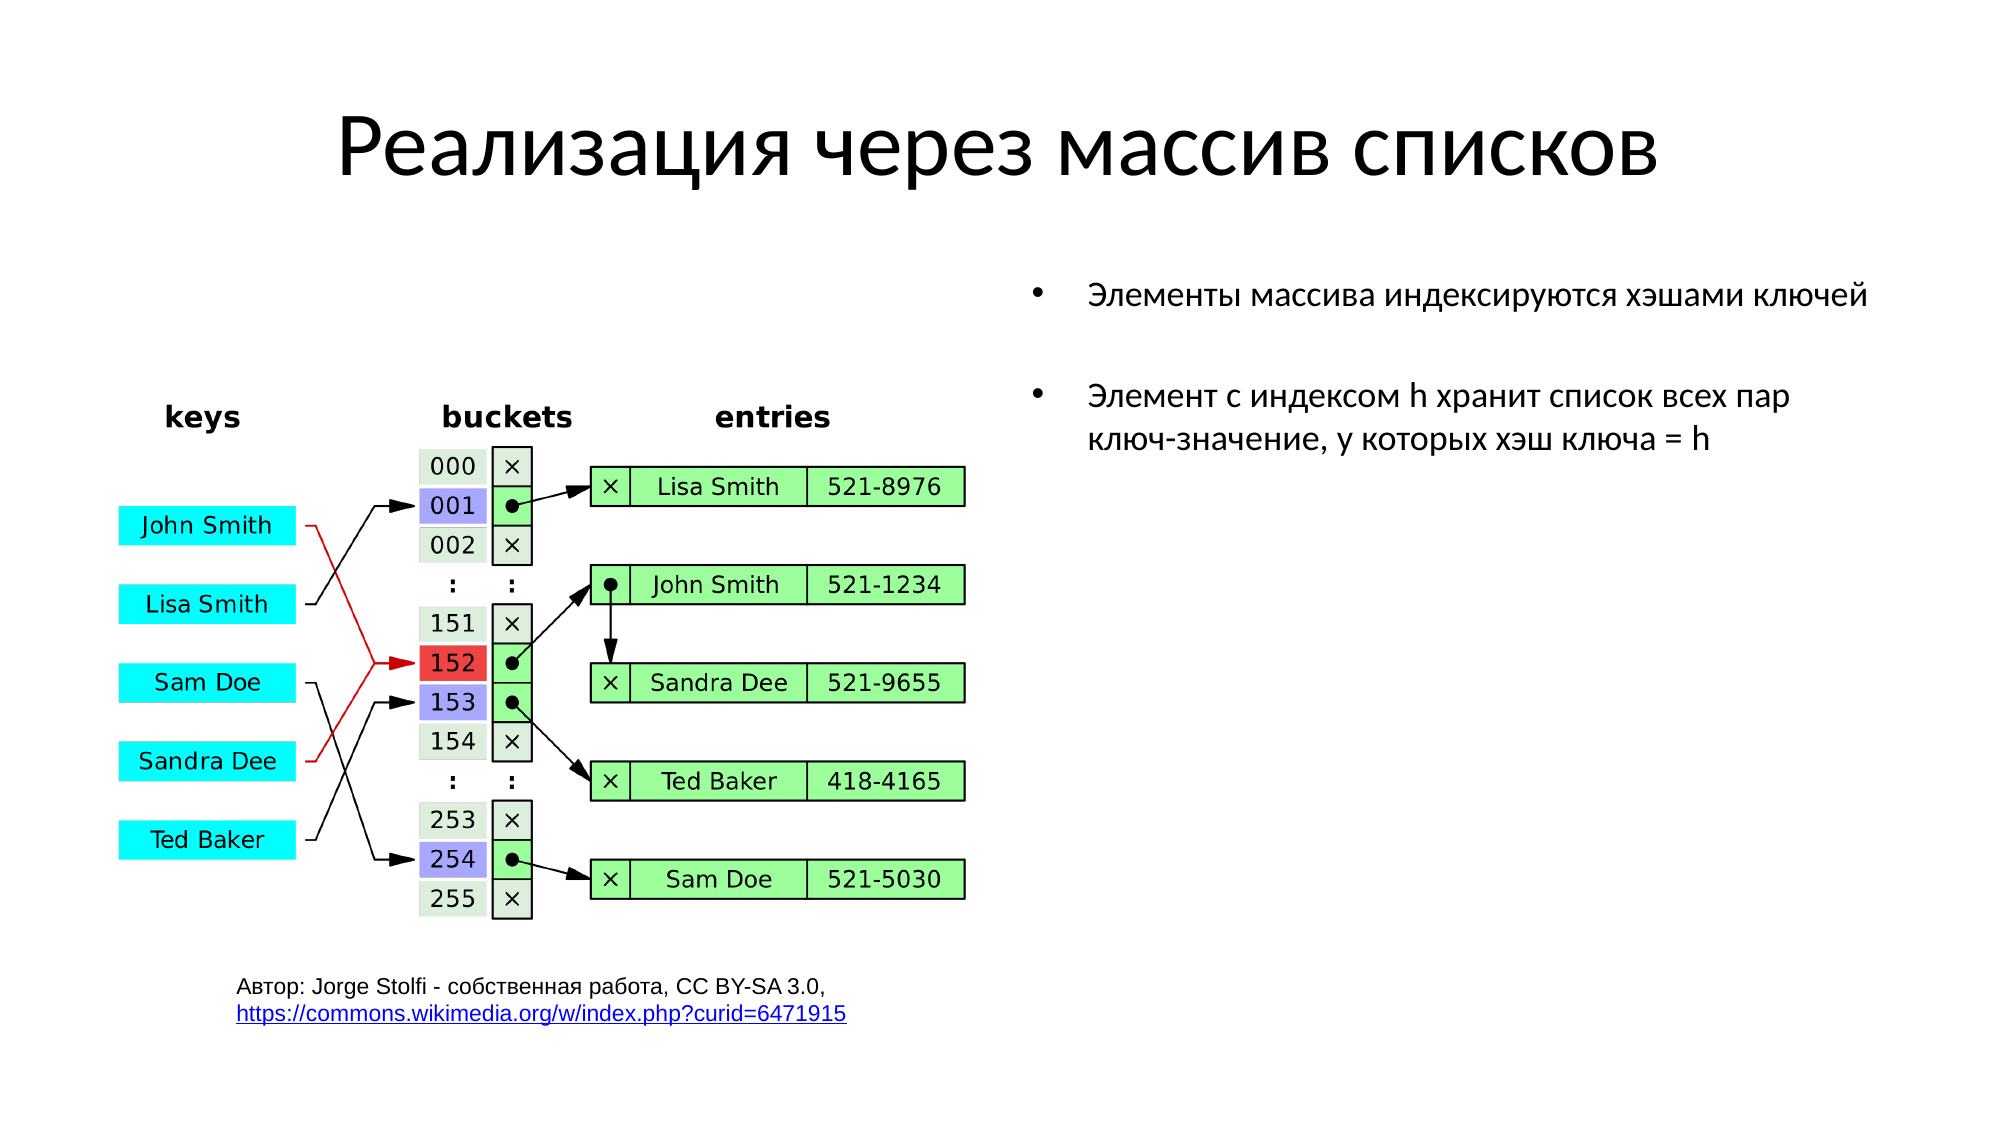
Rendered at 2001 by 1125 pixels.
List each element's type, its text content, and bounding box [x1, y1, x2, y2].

list Элементы массива индексируются хэшами ключей Элемент с индексом h хранит список всех пар ключ-значение, у которых хэш ключа = h Коэффициент заполнения α = суммарная длина всех списков / число элементов массива Если α слишком мал, то уменьшаем размер массива и диапазон хэшей и перестраиваем списки пар ключ-значение Если α слишком велик, то увеличиваем размер массива и диапазон хэшей и перестраиваем списки пар ключ-значение [1016, 262, 1900, 1005]
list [99, 329, 984, 939]
title Реализация через массив списков [99, 45, 1900, 233]
text_box Автор: Jorge Stolfi - собственная работа, CC BY-SA 3.0, https://commons.wikimedia.org/w/index.php?curid=6471915 [221, 964, 862, 1034]
